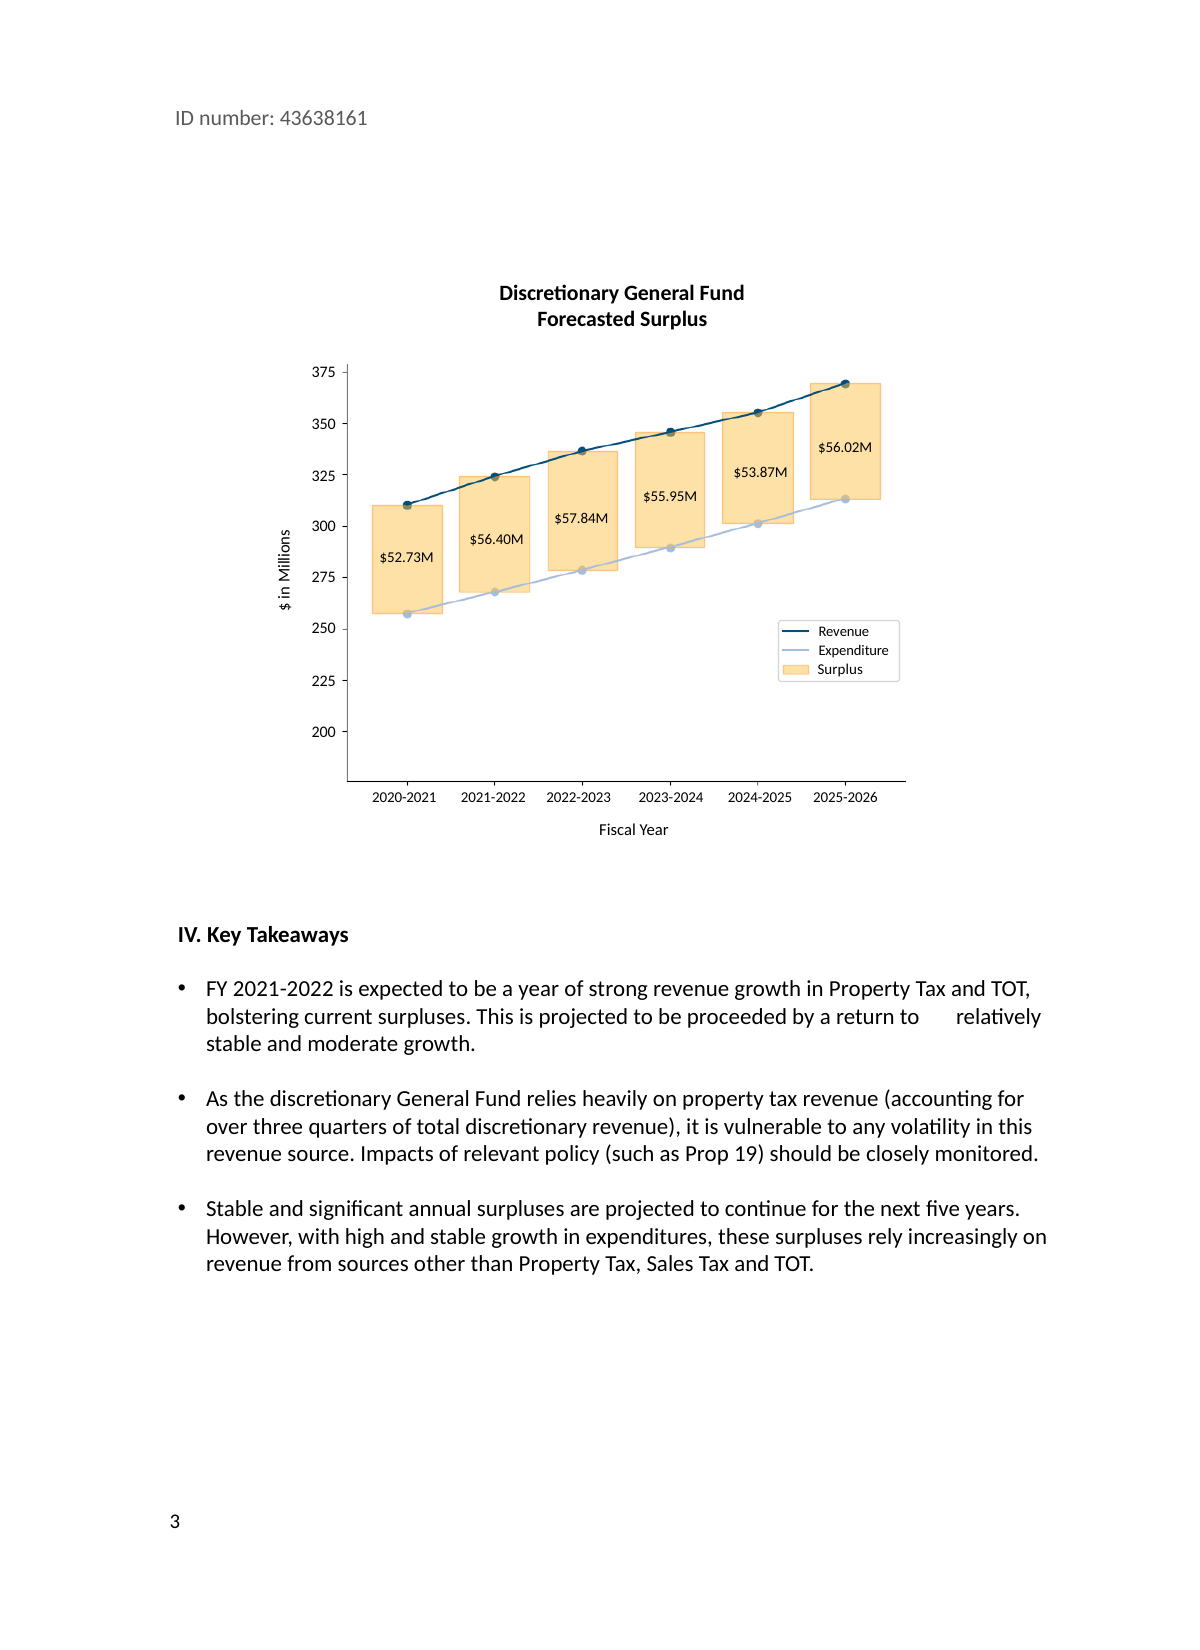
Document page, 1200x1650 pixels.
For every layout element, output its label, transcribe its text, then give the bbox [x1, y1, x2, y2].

text_box ID number: 43638161 [160, 96, 383, 138]
text_box 3 [154, 1500, 196, 1541]
text_box Discretionary General Fund Forecasted Surplus [484, 271, 761, 299]
picture [256, 299, 977, 840]
text_box Fiscal Year [584, 840, 684, 847]
text_box IV. Key Takeaways FY 2021-2022 is expected to be a year of strong revenue growth in Property Tax and TOT, bolstering current surpluses. This is projected to be proceeded by a return to relatively stable and moderate growth. As the discretionary General Fund relies heavily on property tax revenue (accounting for over three quarters of total discretionary revenue), it is vulnerable to any volatility in this revenue source. Impacts of relevant policy (such as Prop 19) should be closely monitored. Stable and significant annual surpluses are projected to continue for the next five years. However, with high and stable growth in expenditures, these surpluses rely increasingly on revenue from sources other than Property Tax, Sales Tax and TOT. [163, 911, 1068, 1339]
